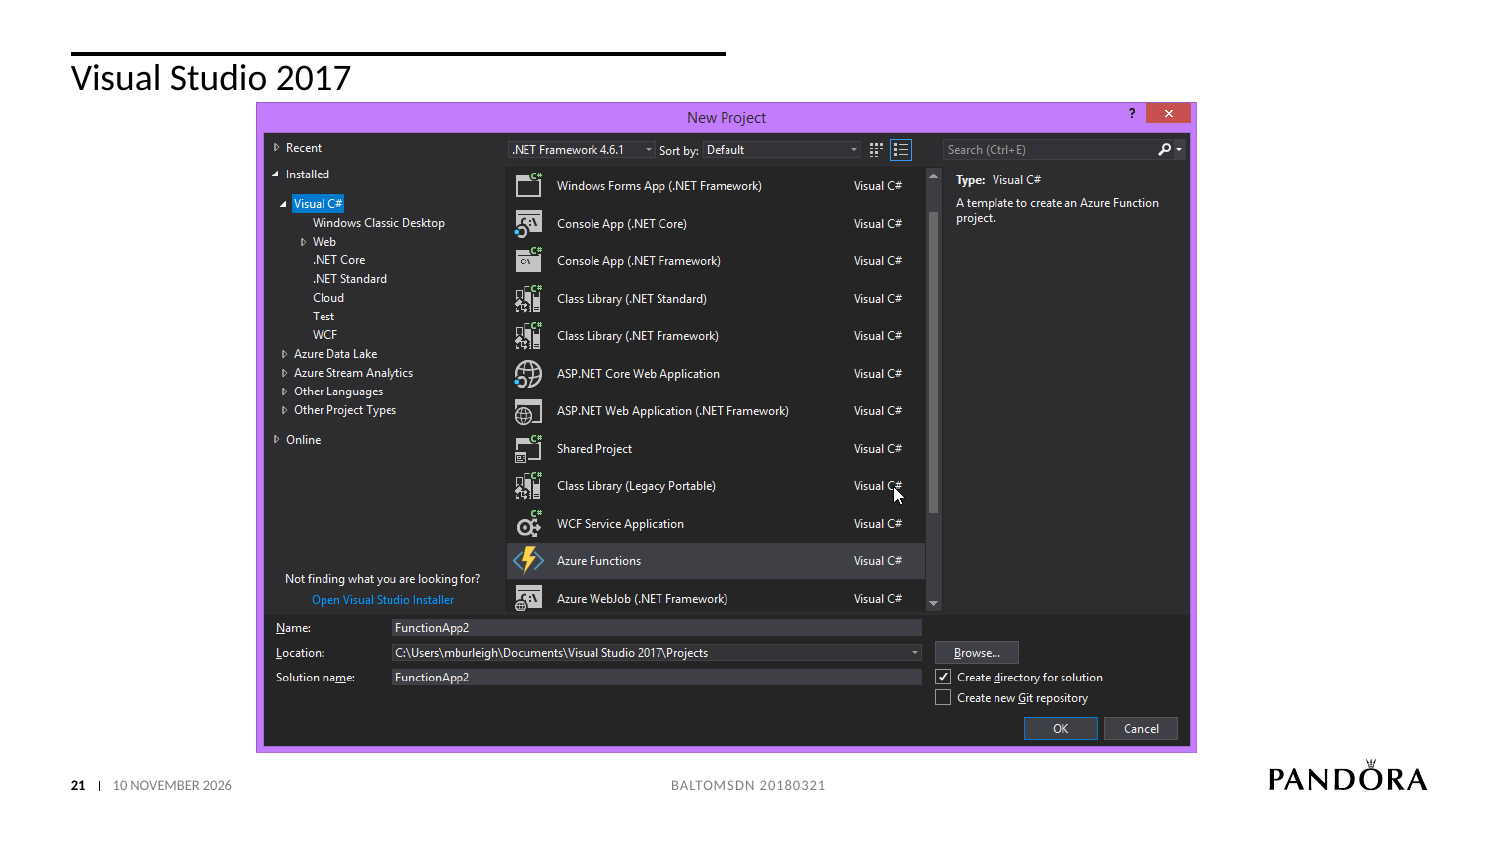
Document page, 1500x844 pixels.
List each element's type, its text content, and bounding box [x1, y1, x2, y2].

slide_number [112, 776, 349, 794]
footer BaltoMSDn 20180321 [462, 776, 1034, 794]
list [255, 102, 1197, 753]
title Visual Studio 2017 [70, 53, 727, 145]
slide_number 21 [70, 776, 104, 794]
